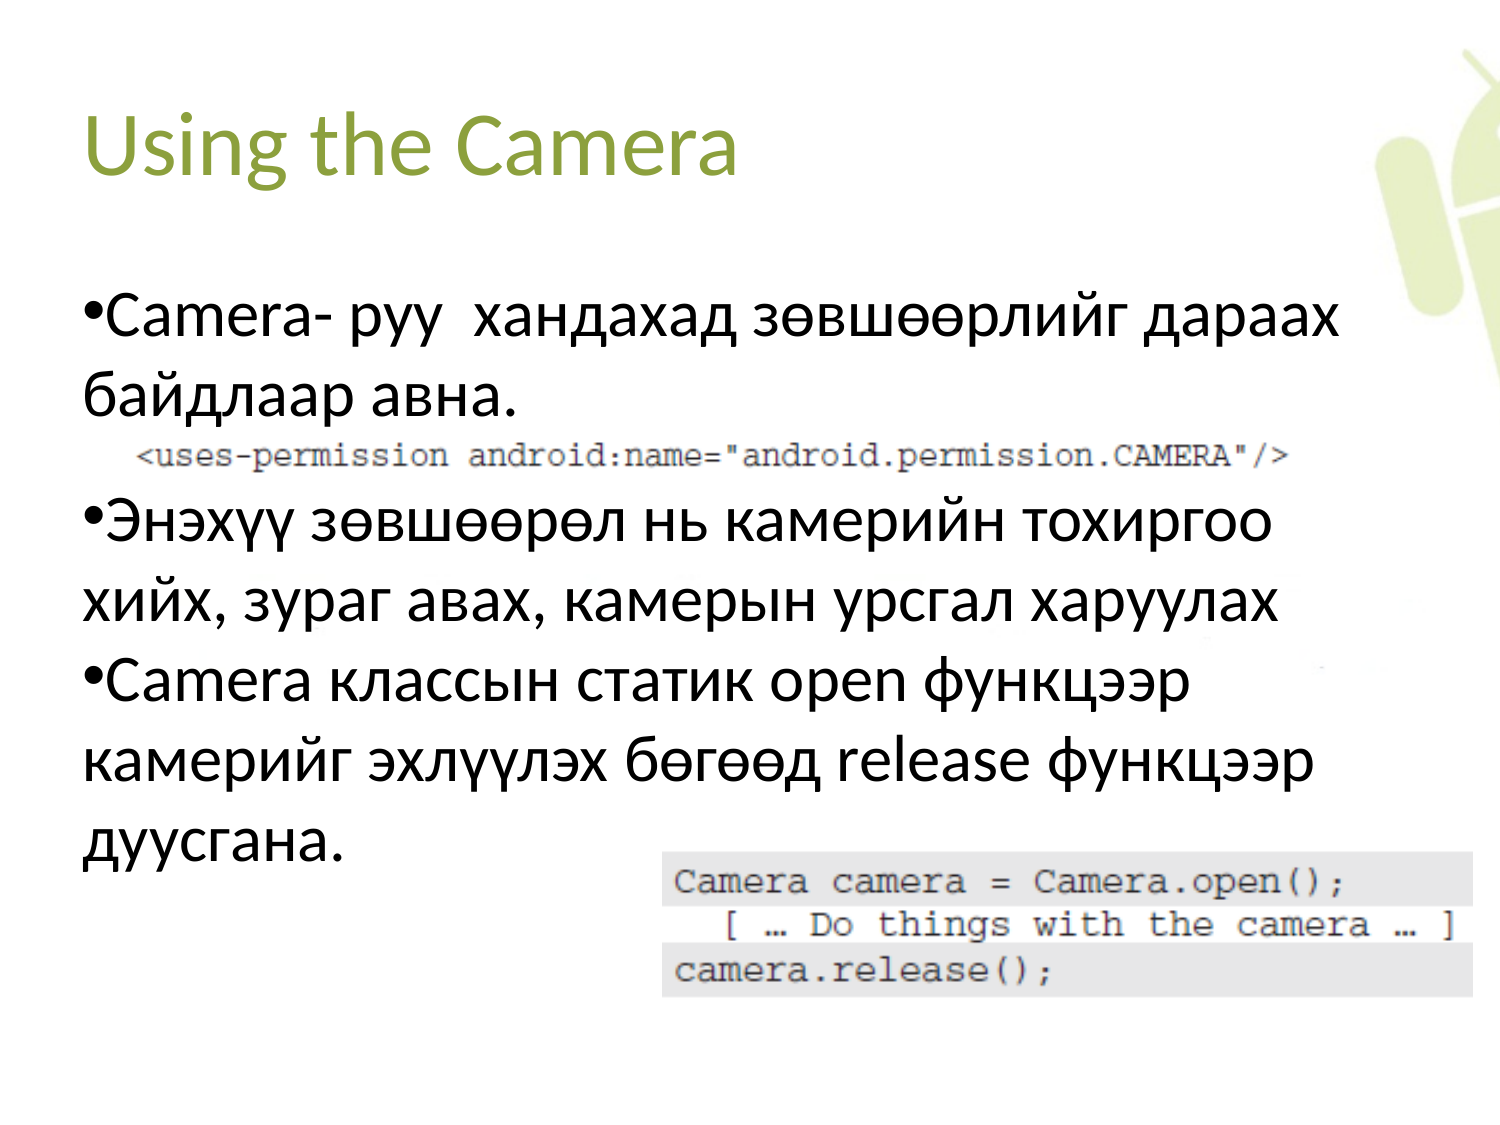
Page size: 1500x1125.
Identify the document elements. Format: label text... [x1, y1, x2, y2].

text_box Camera- руу хандахад зөвшөөрлийг дараах байдлаар авна. Энэхүү зөвшөөрөл нь камерийн тохиргоо хийх, зураг авах, камерын урсгал харуулах Camera классын статик open функцээр камерийг эхлүүлэх бөгөөд release функцээр дуусгана. [74, 262, 1425, 882]
text_box Using the Camera [74, 76, 1425, 202]
picture [0, 0, 1500, 1125]
